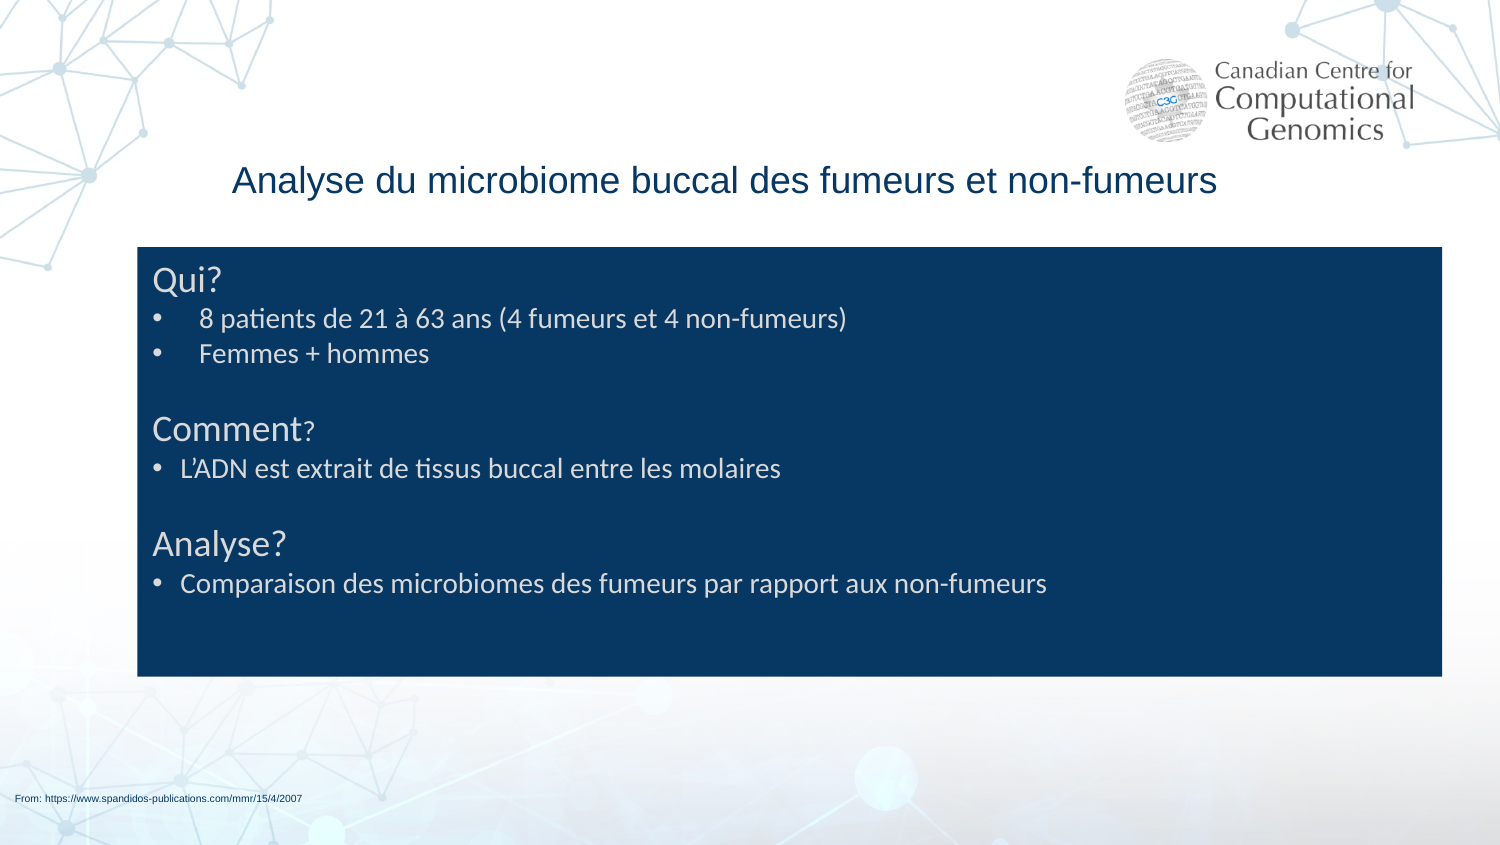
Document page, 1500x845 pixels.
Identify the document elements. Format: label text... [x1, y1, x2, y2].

picture [0, 0, 1500, 845]
text_box From: https://www.spandidos-publications.com/mmr/15/4/2007 [0, 784, 713, 812]
text_box Qui? 8 patients de 21 à 63 ans (4 fumeurs et 4 non-fumeurs) Femmes + hommes Comment? L’ADN est extrait de tissus buccal entre les molaires Analyse? Comparaison des microbiomes des fumeurs par rapport aux non-fumeurs [137, 247, 1443, 677]
text_box Analyse du microbiome buccal des fumeurs et non-fumeurs [137, 148, 1313, 209]
